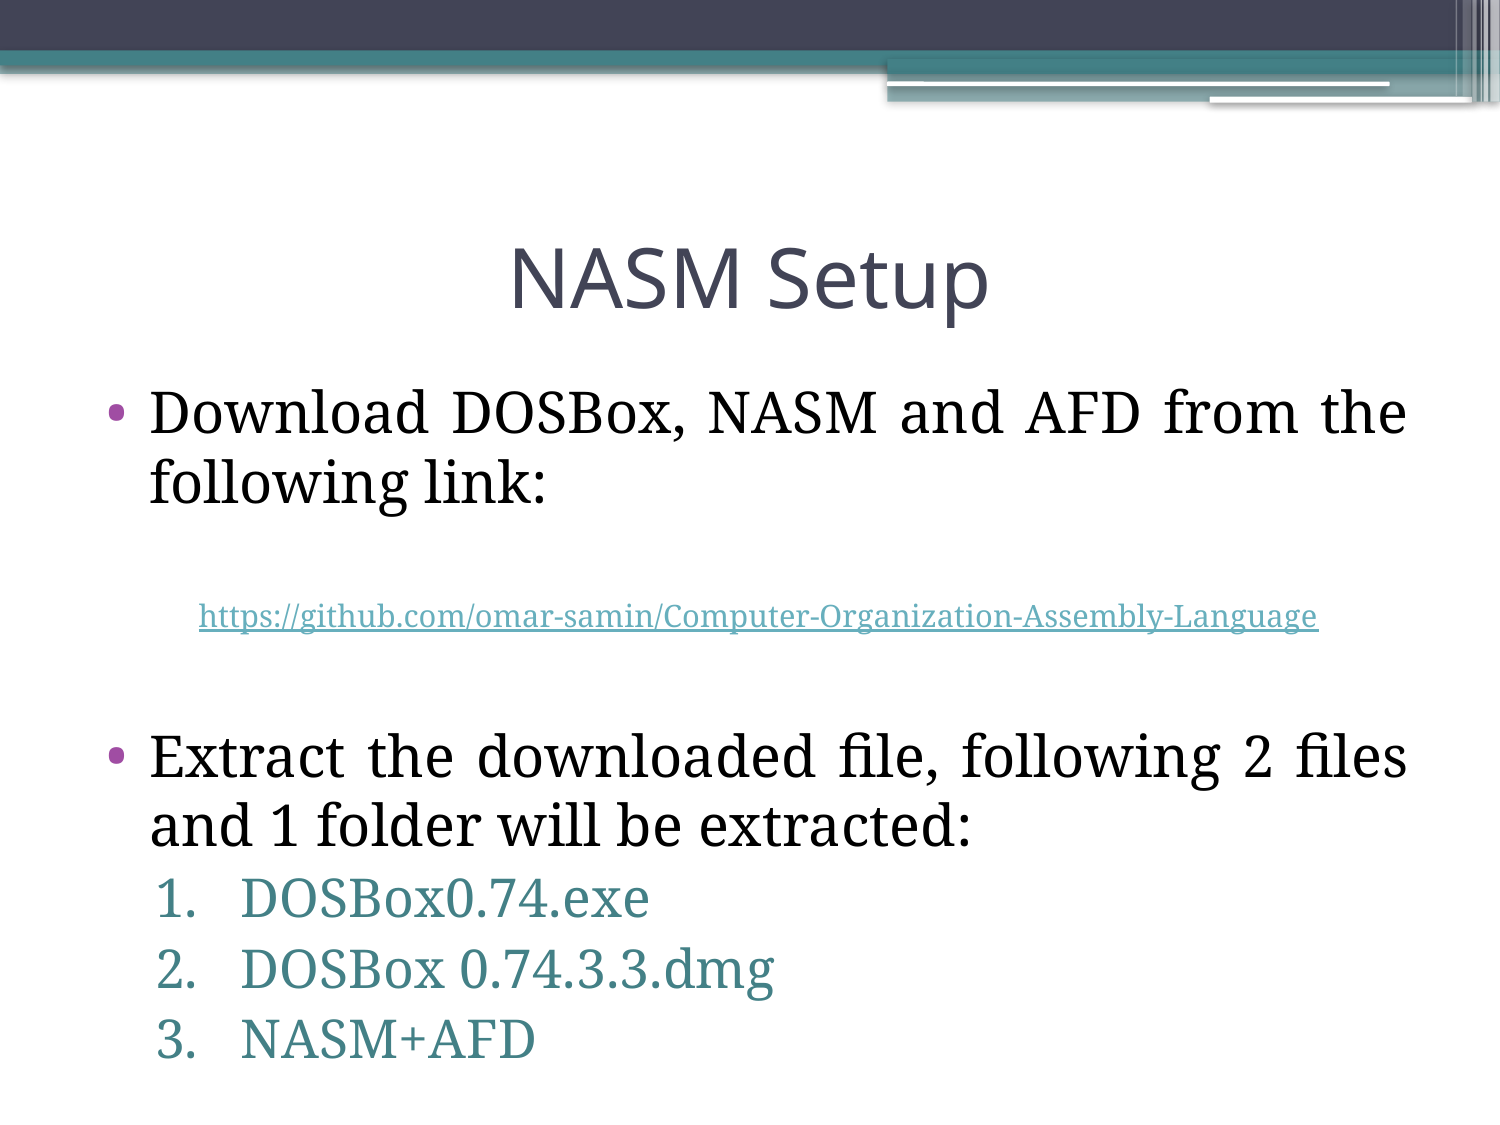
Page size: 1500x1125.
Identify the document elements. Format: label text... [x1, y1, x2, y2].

title NASM Setup [75, 187, 1425, 363]
list Download DOSBox, NASM and AFD from the following link: https://github.com/omar-samin/Computer-Organization-Assembly-Language Extract the downloaded file, following 2 files and 1 folder will be extracted: DOSBox0.74.exe DOSBox 0.74.3.3.dmg NASM+AFD [75, 368, 1425, 1079]
